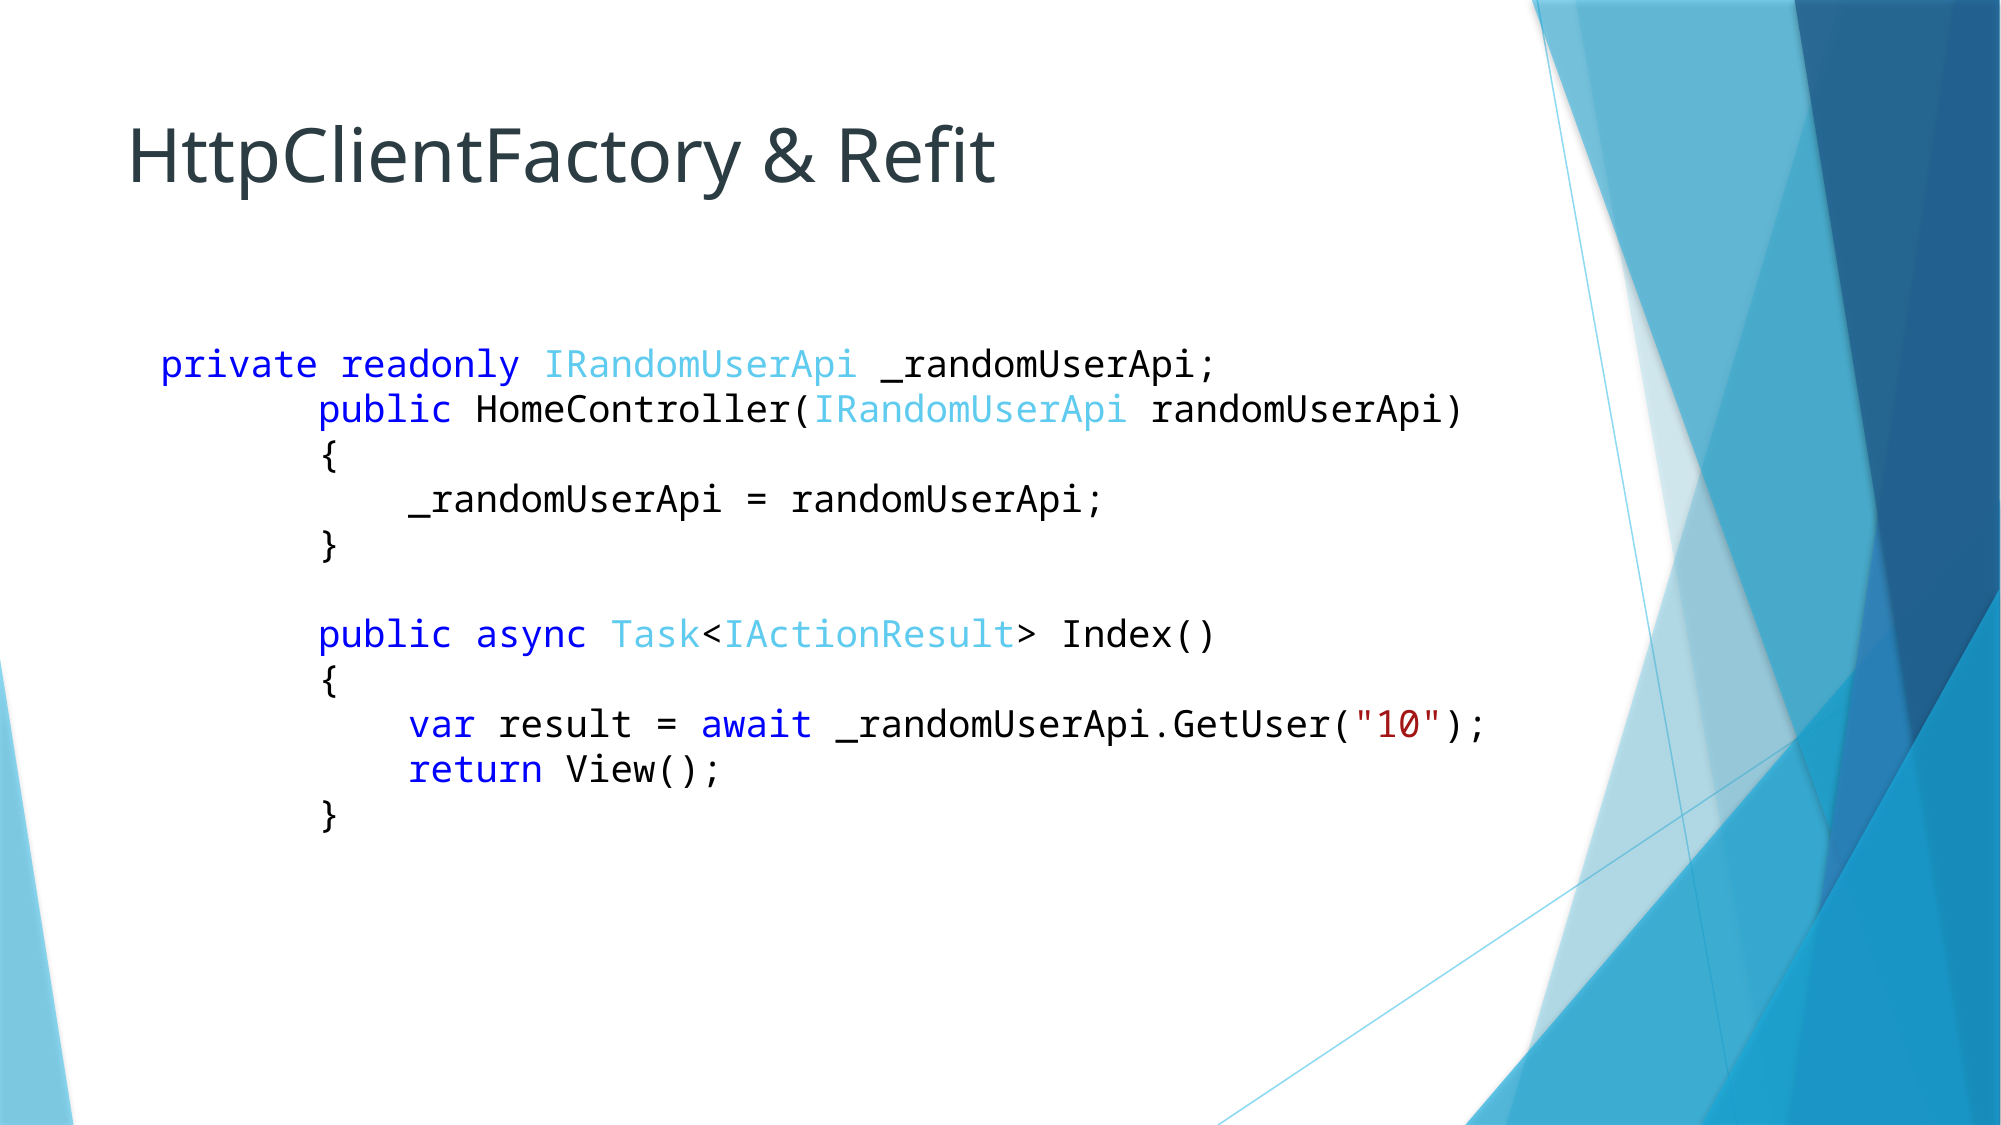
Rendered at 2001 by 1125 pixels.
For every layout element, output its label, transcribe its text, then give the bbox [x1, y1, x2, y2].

text_box private readonly IRandomUserApi _randomUserApi; public HomeController(IRandomUserApi randomUserApi) { _randomUserApi = randomUserApi; } public async Task<IActionResult> Index() { var result = await _randomUserApi.GetUser("10"); return View(); } [123, 332, 1691, 843]
title HttpClientFactory & Refit [111, 99, 1522, 225]
